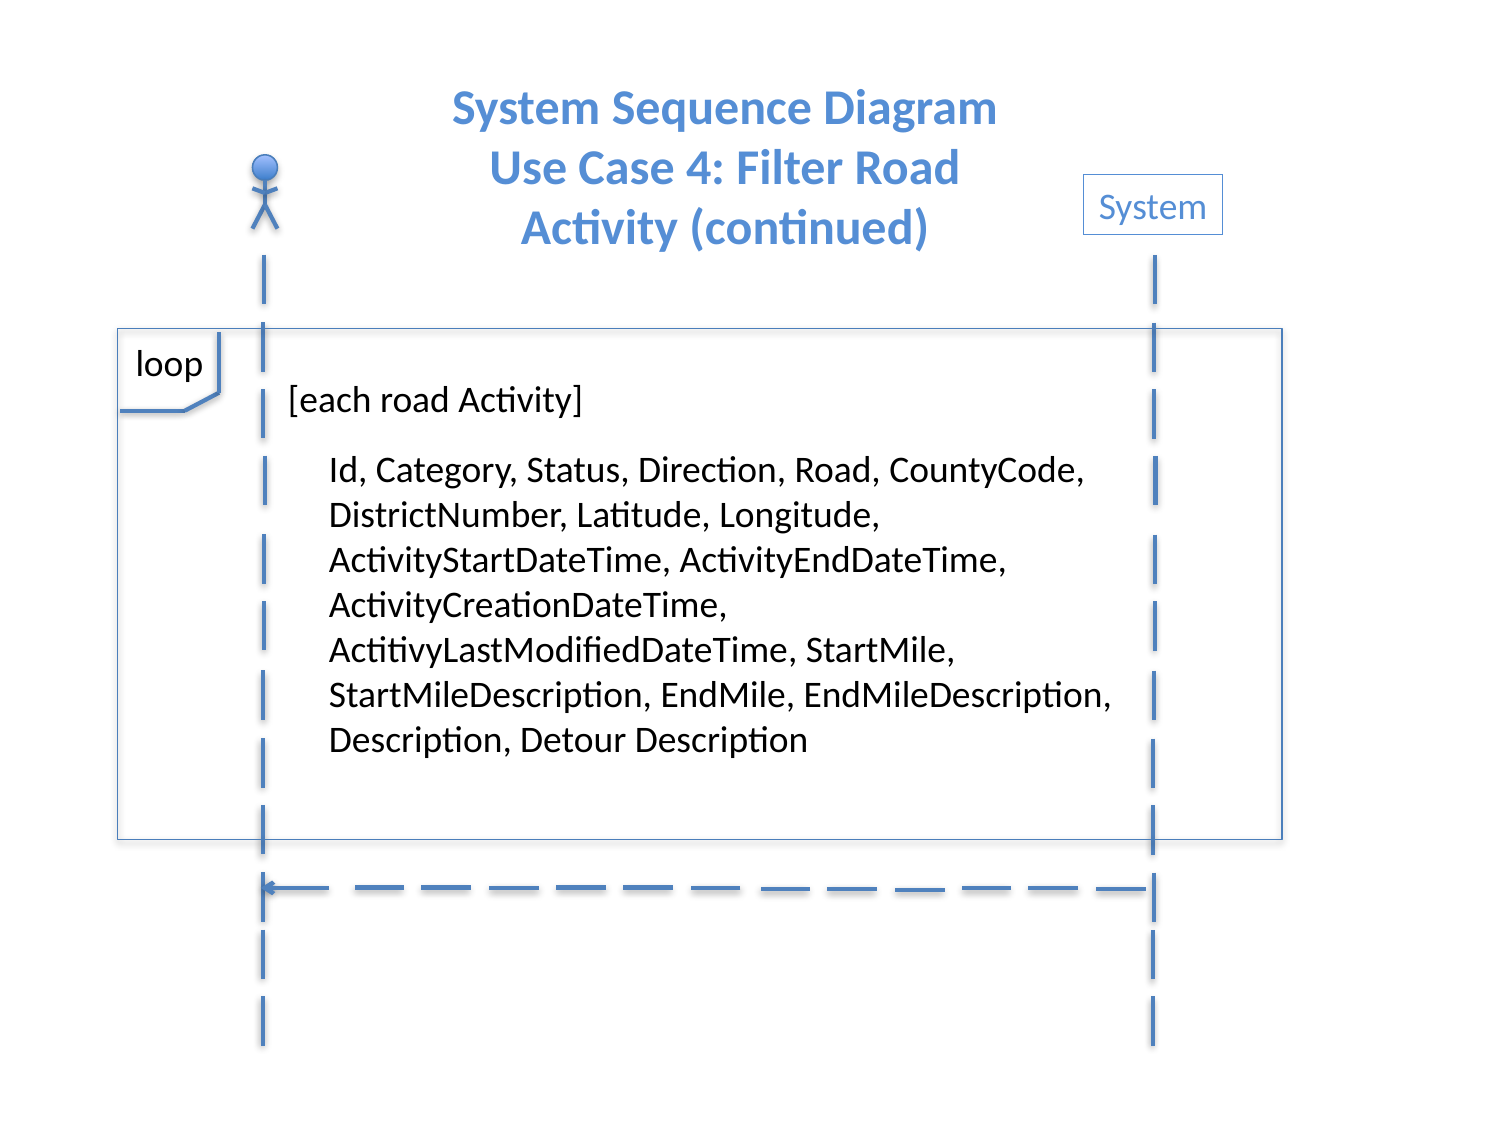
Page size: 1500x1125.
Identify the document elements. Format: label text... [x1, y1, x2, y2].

text_box System [1083, 174, 1223, 235]
text_box [each road Activity] [273, 367, 599, 428]
text_box [117, 328, 1283, 840]
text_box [252, 154, 278, 229]
text_box System Sequence Diagram Use Case 4: Filter Road Activity (continued) [435, 66, 1015, 262]
text_box loop [120, 332, 214, 392]
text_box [184, 392, 220, 412]
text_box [748, 492, 752, 1125]
